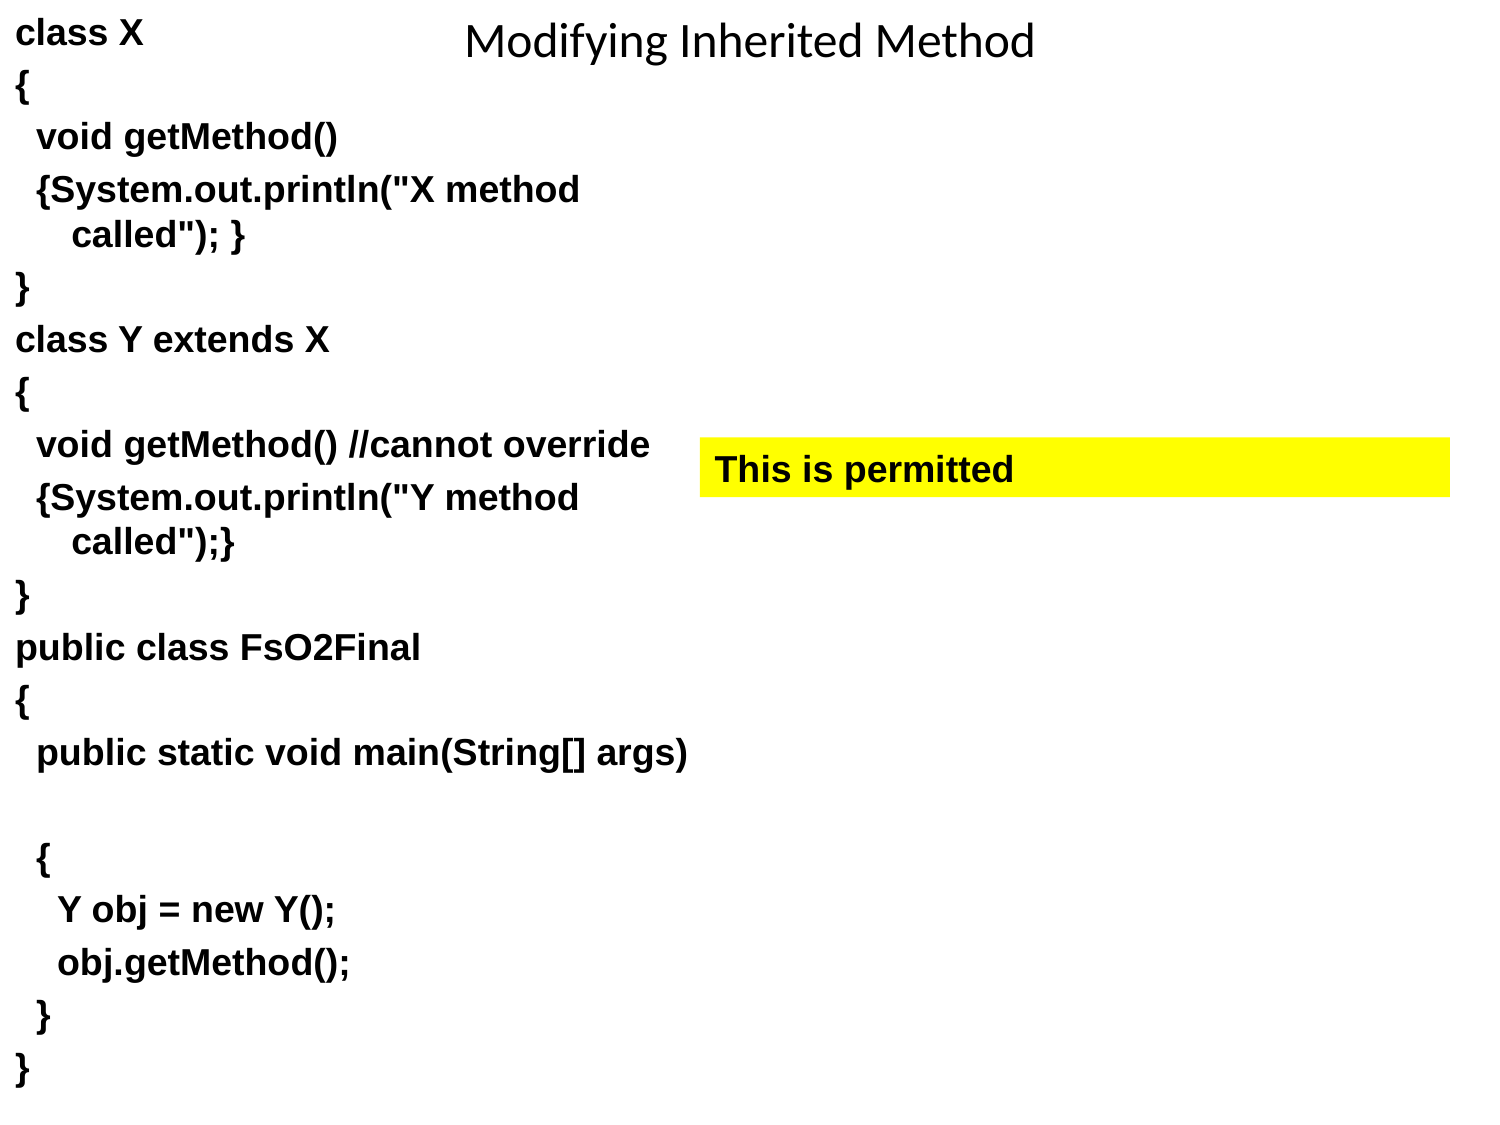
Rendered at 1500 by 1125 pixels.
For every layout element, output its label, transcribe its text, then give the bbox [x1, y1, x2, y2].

text_box This is permitted [699, 437, 1450, 498]
list class X { void getMethod() {System.out.println("X method called"); } } class Y extends X { void getMethod() //cannot override {System.out.println("Y method called");} } public class FsO2Final { public static void main(String[] args) { Y obj = new Y(); obj.getMethod(); } } [0, 0, 750, 1050]
title Modifying Inherited Method [750, 0, 1425, 75]
